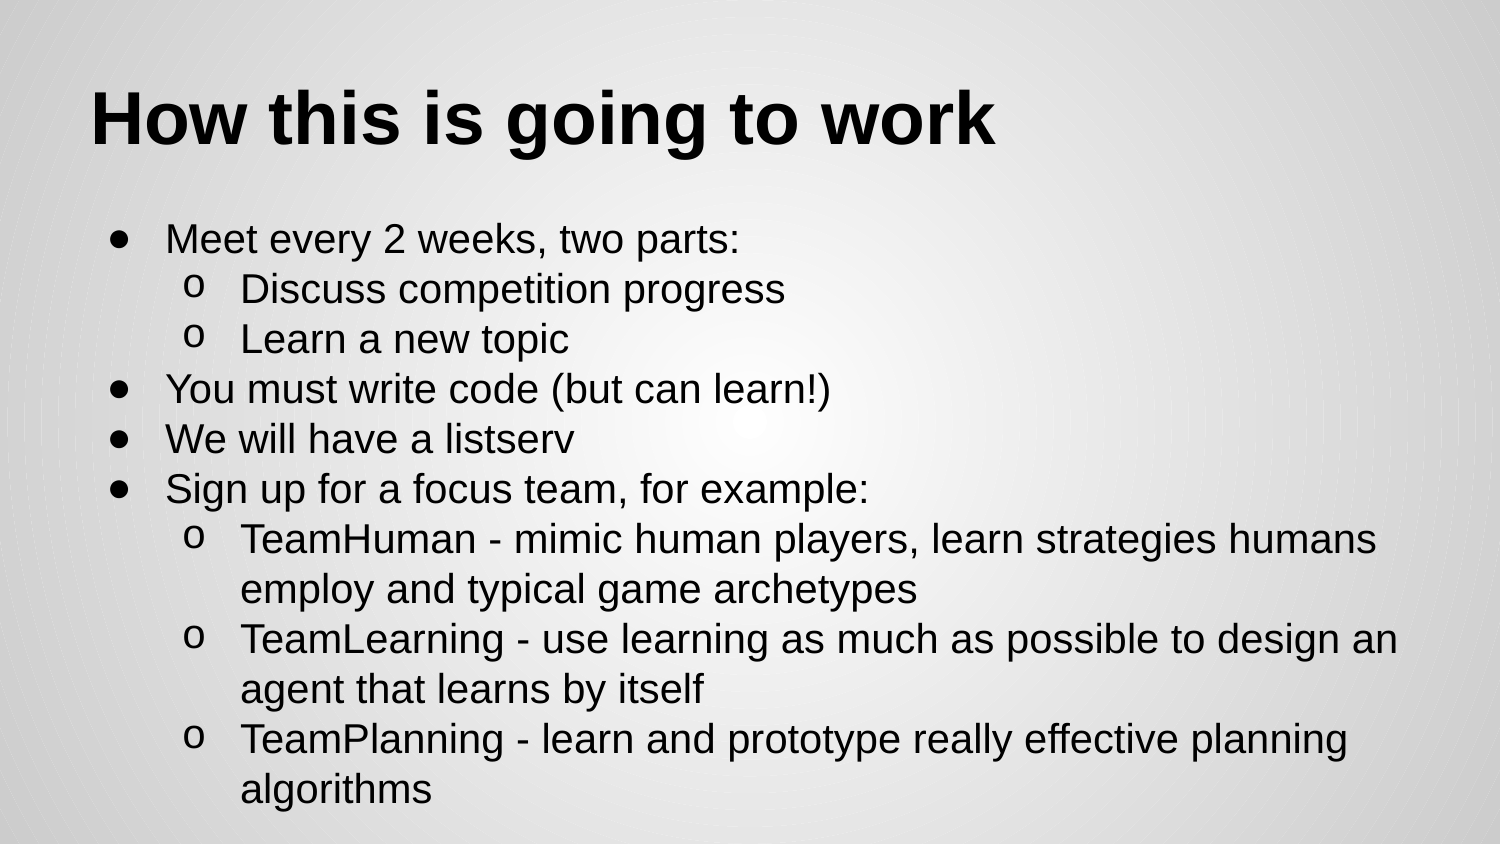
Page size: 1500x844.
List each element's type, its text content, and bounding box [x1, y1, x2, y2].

title How this is going to work [75, 33, 1425, 175]
list Meet every 2 weeks, two parts: Discuss competition progress Learn a new topic You must write code (but can learn!) We will have a listserv Sign up for a focus team, for example: TeamHuman - mimic human players, learn strategies humans employ and typical game archetypes TeamLearning - use learning as much as possible to design an agent that learns by itself TeamPlanning - learn and prototype really effective planning algorithms [75, 196, 1425, 808]
